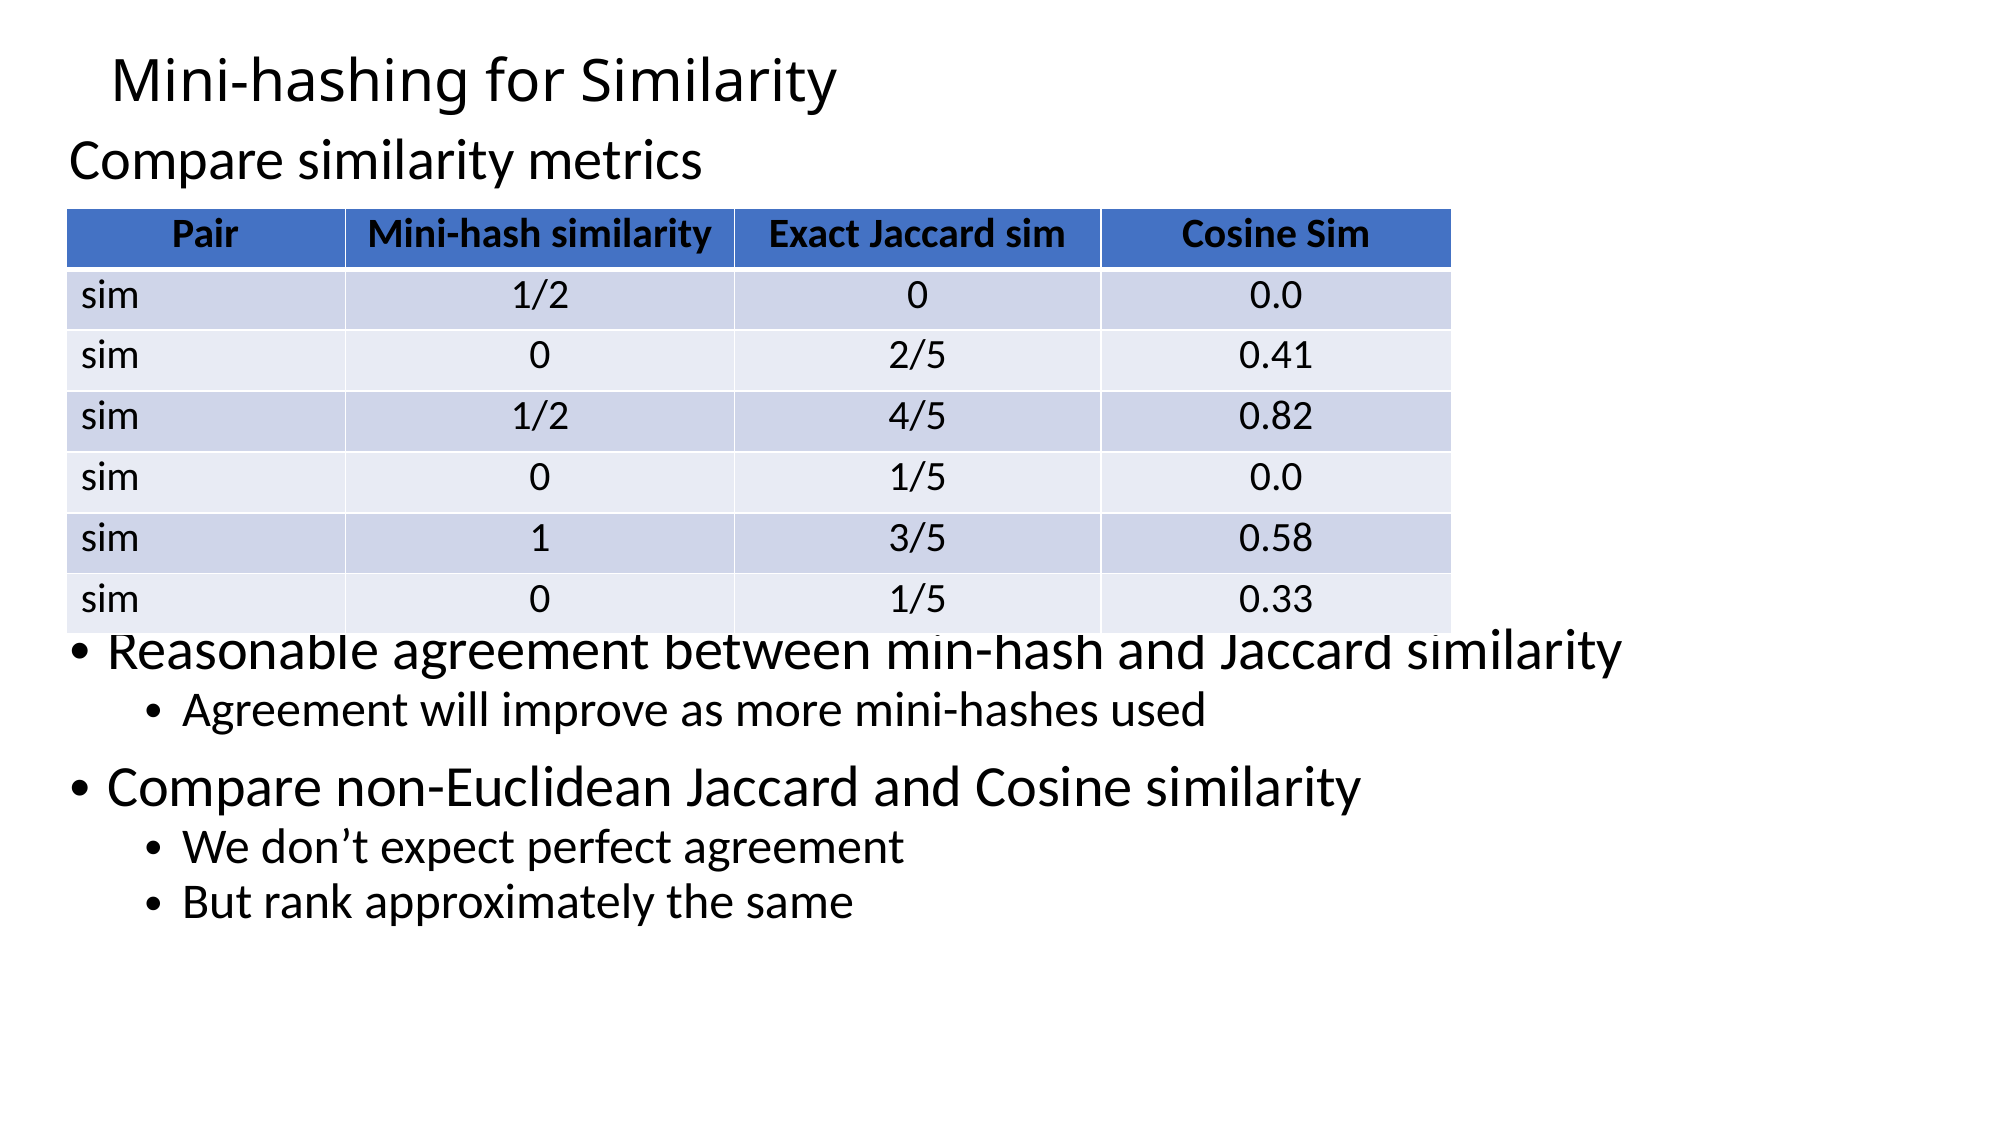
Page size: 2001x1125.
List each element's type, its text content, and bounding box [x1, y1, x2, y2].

list Compare similarity metrics Reasonable agreement between min-hash and Jaccard similarity Agreement will improve as more mini-hashes used Compare non-Euclidean Jaccard and Cosine similarity We don’t expect perfect agreement But rank approximately the same [54, 130, 1946, 1109]
title Mini-hashing for Similarity [95, 36, 1821, 124]
